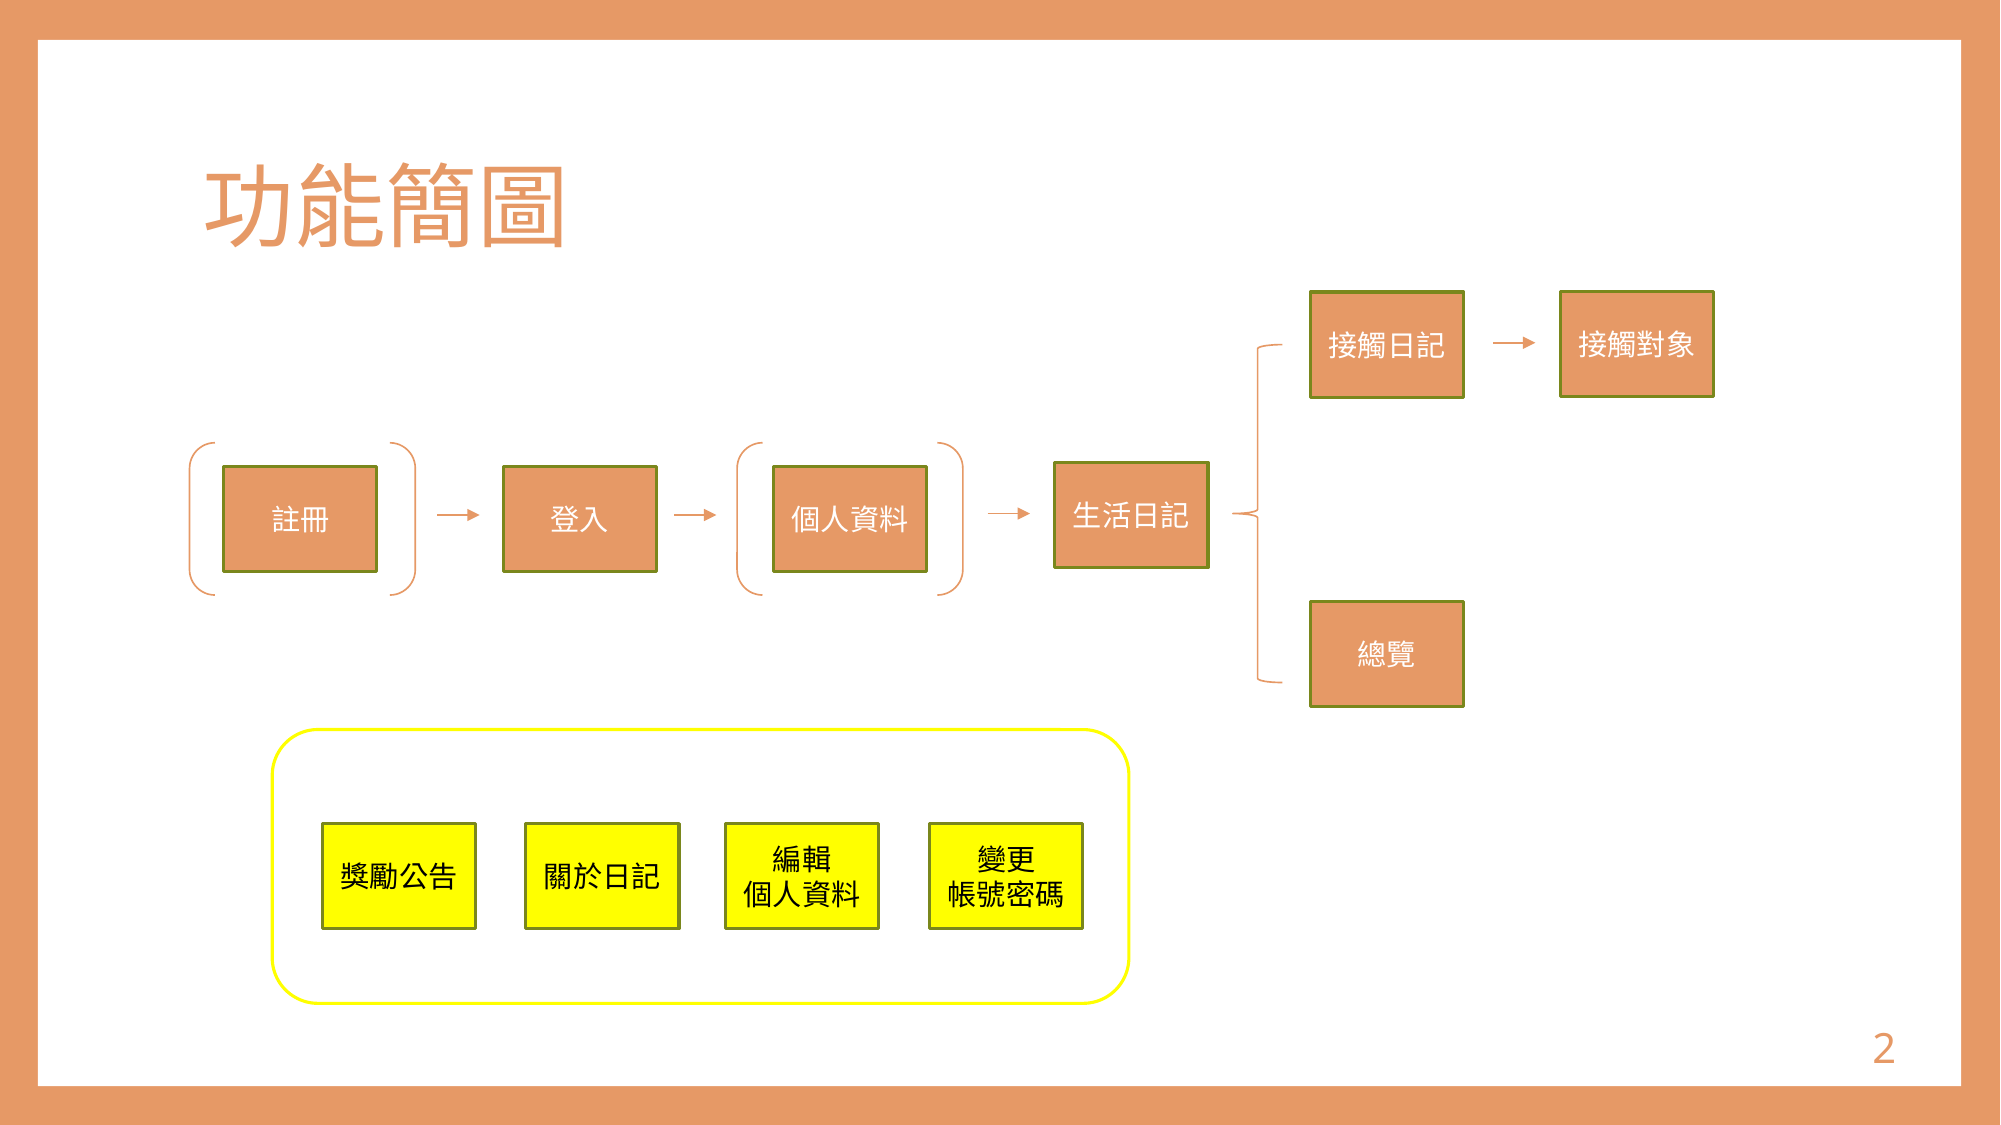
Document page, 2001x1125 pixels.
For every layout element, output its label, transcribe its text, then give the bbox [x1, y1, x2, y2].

text_box [188, 441, 417, 596]
text_box 接觸日記 [1309, 290, 1465, 399]
title 功能簡圖 [187, 99, 1808, 323]
text_box [270, 727, 1131, 1005]
text_box 個人資料 [772, 465, 928, 573]
slide_number 2 [1631, 1020, 1912, 1081]
text_box 總覽 [1309, 600, 1465, 708]
text_box 生活日記 [1053, 461, 1210, 569]
text_box [1232, 343, 1283, 684]
text_box 登入 [502, 465, 658, 573]
text_box [736, 441, 964, 596]
text_box 接觸對象 [1559, 290, 1715, 398]
